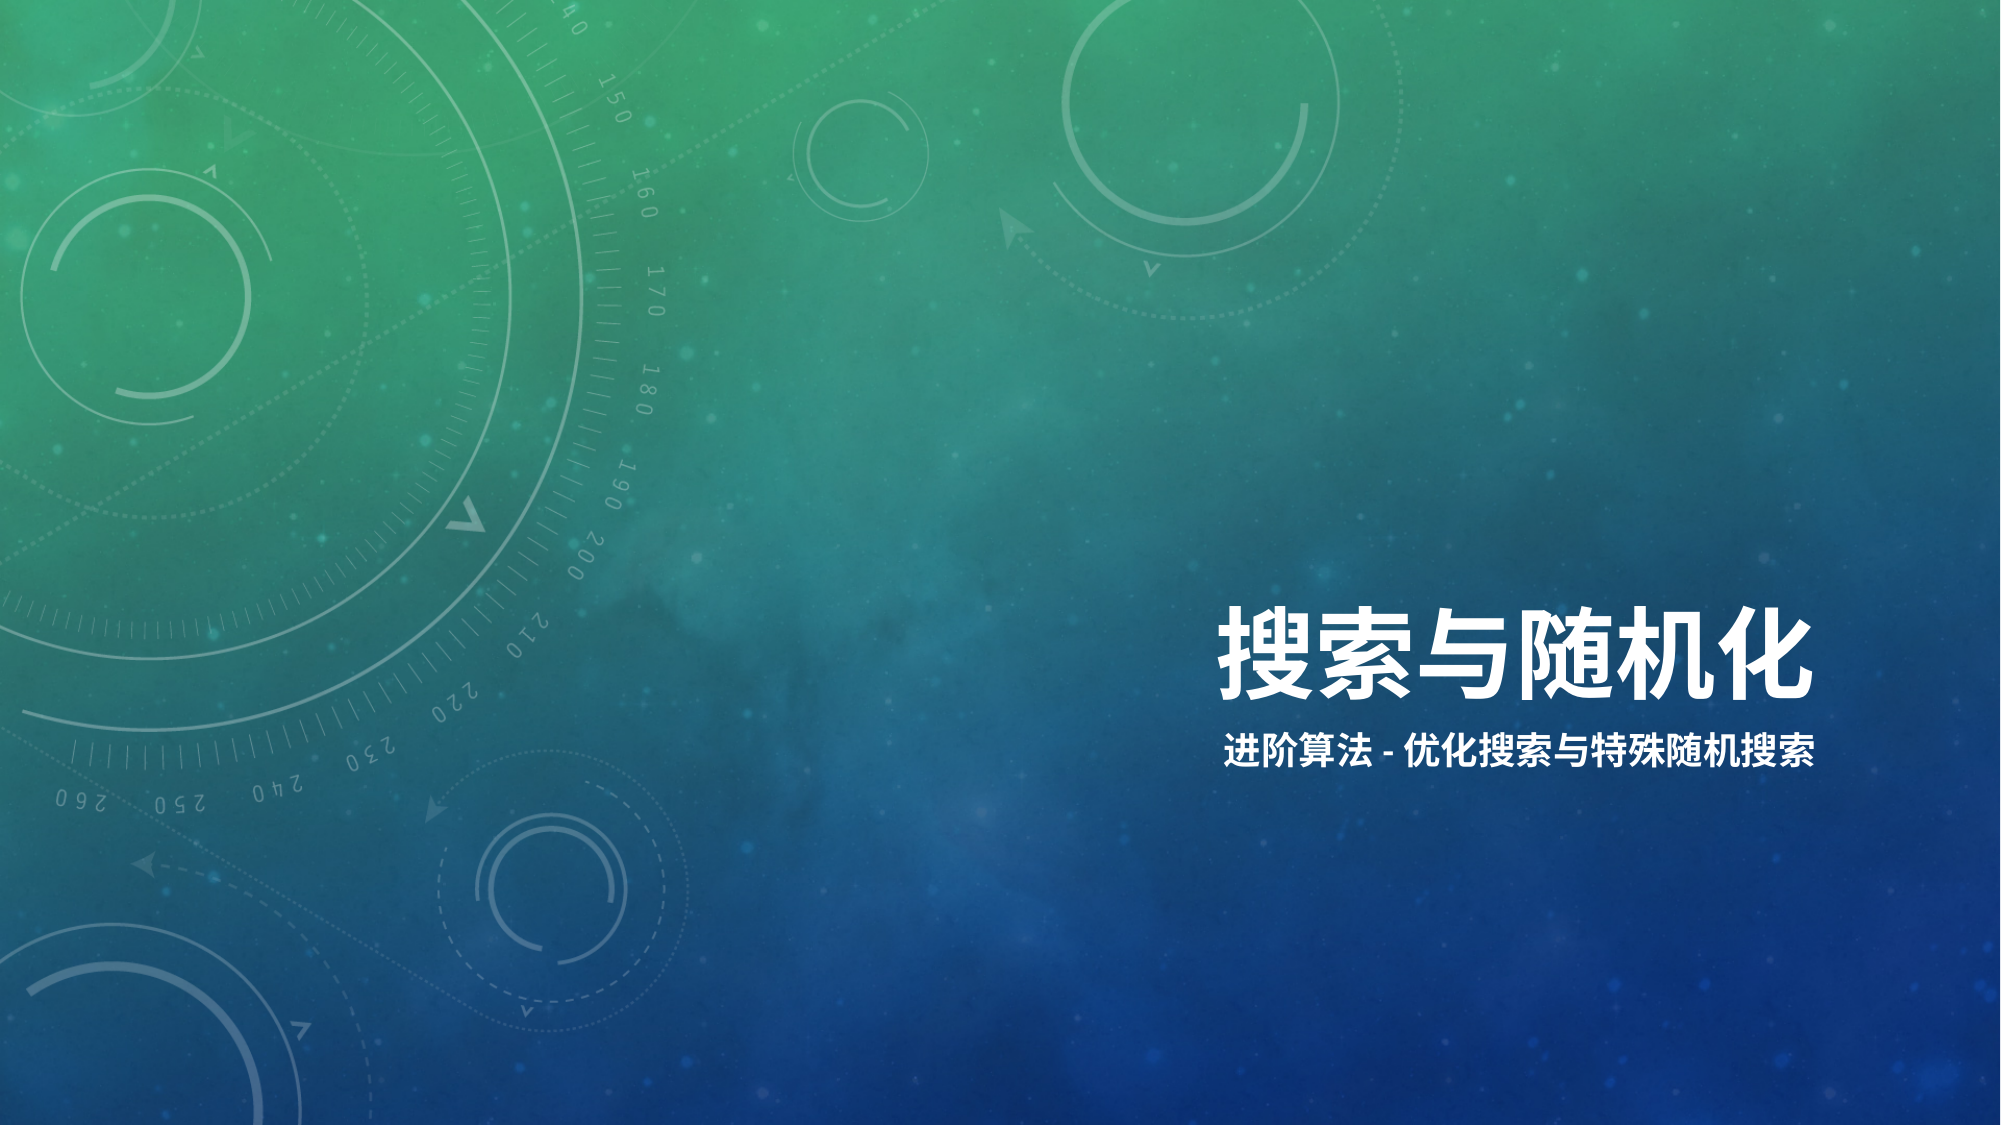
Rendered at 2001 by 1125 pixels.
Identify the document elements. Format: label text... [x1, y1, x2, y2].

subtitle 进阶算法-优化搜索与特殊随机搜索 [650, 719, 1831, 950]
picture [0, 0, 2001, 1125]
title 搜索与随机化 [650, 322, 1831, 719]
